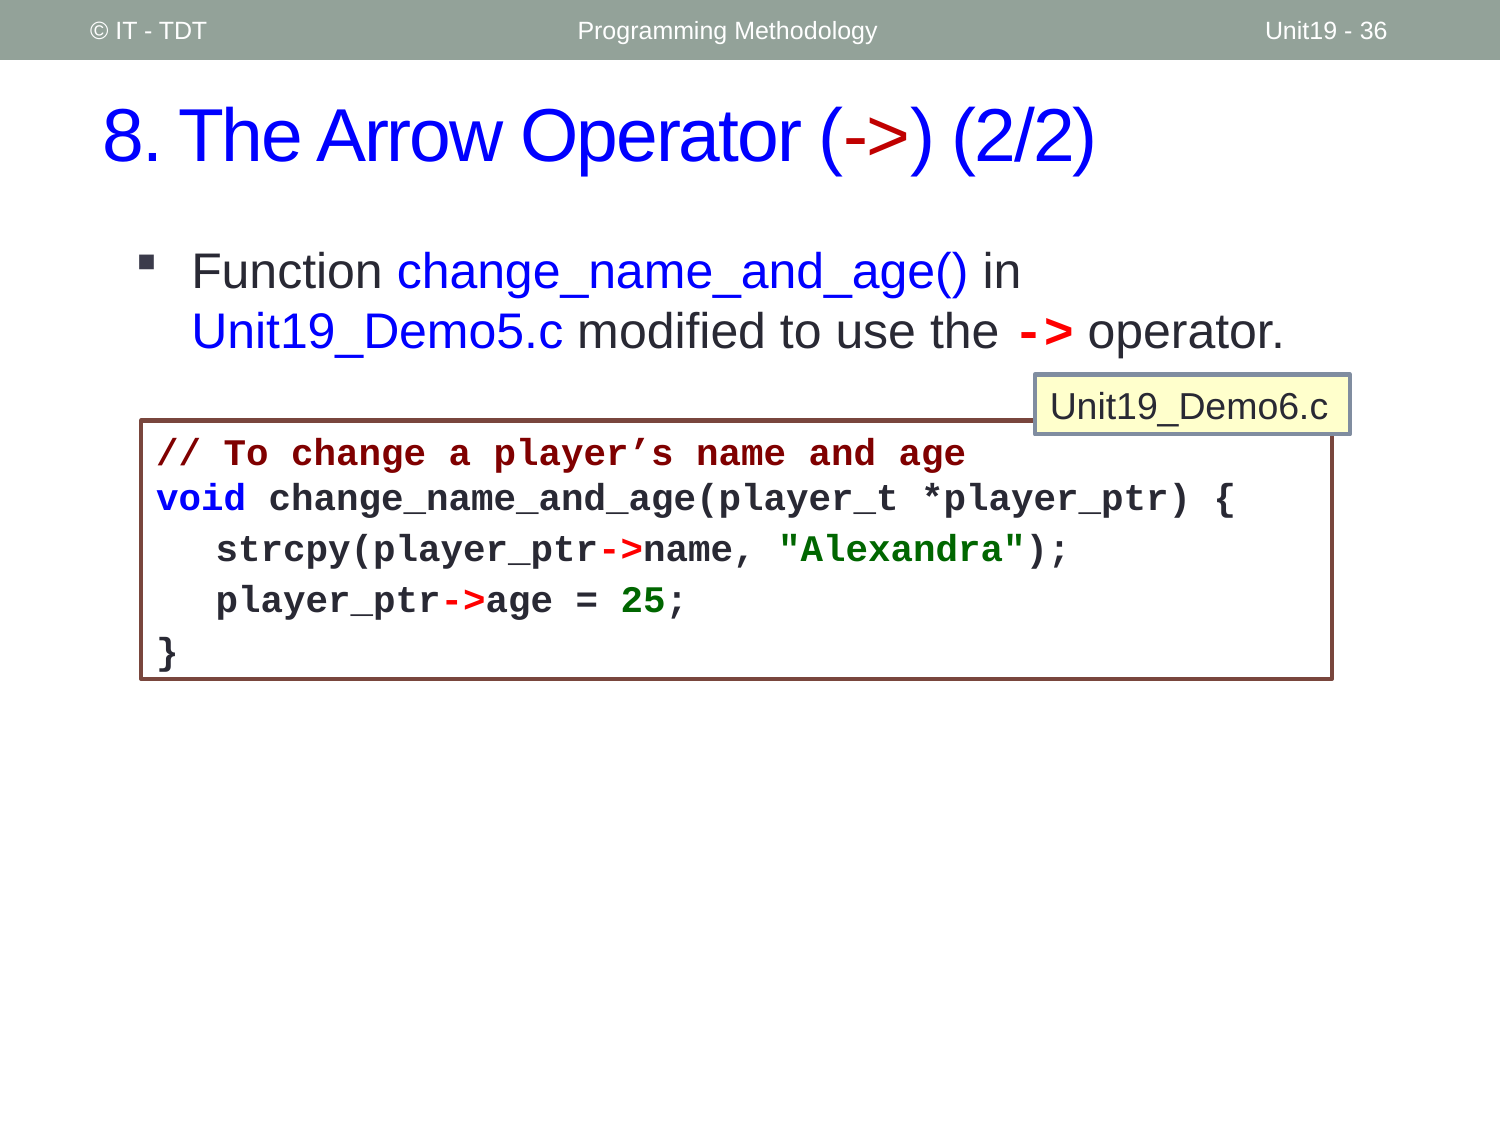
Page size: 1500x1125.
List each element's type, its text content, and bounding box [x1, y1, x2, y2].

slide_number © IT - TDT [75, 3, 550, 57]
title 8. The Arrow Operator (->) (2/2) [87, 62, 1463, 200]
text_box Function change_name_and_age() in Unit19_Demo5.c modified to use the -> operator. [120, 231, 1406, 396]
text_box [140, 374, 1351, 682]
footer Programming Methodology [562, 3, 1238, 57]
slide_number Unit19 - 36 [1250, 3, 1425, 57]
